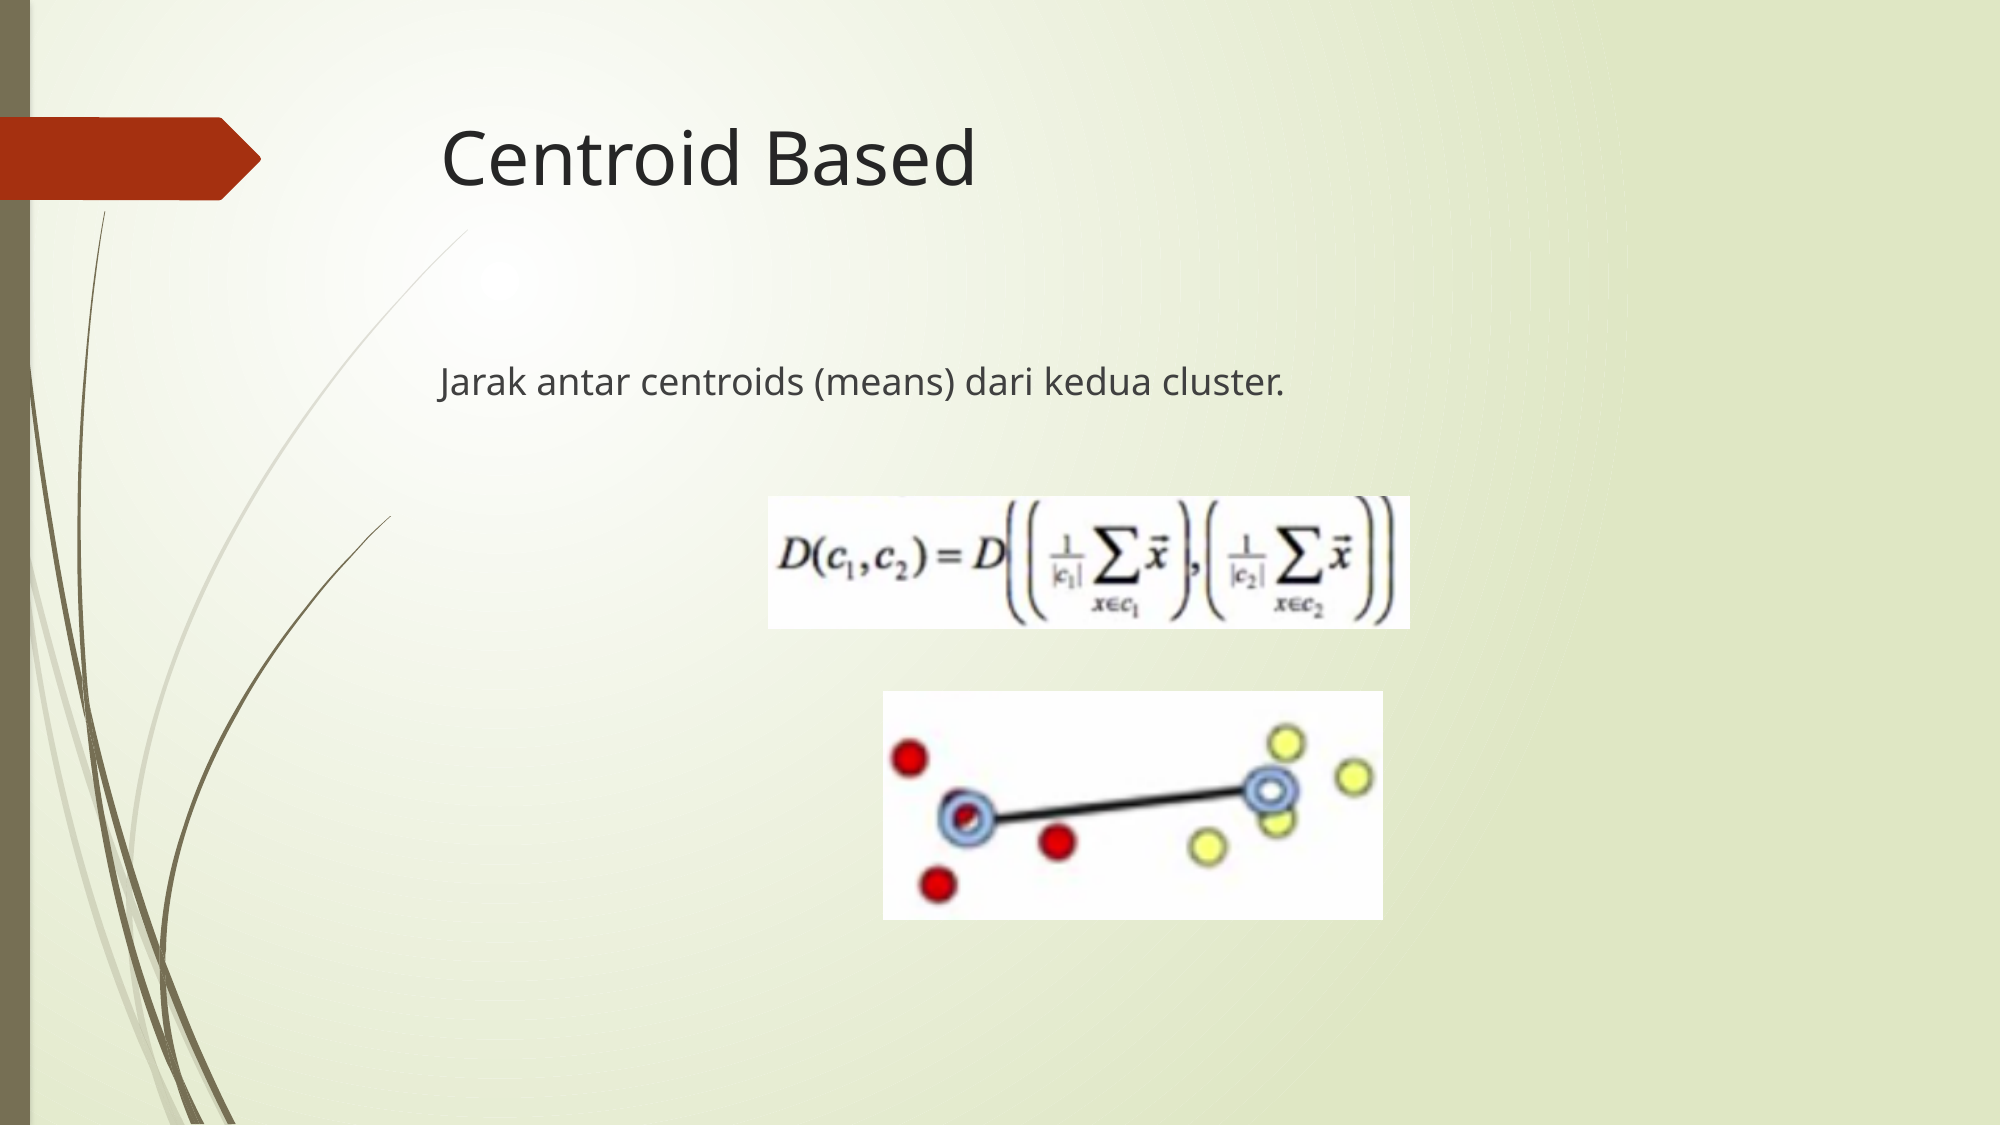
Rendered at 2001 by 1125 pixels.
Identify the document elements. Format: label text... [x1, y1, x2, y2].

list Jarak antar centroids (means) dari kedua cluster. [424, 350, 1888, 970]
picture [768, 495, 1410, 630]
title Centroid Based [425, 102, 1888, 313]
picture [883, 691, 1383, 920]
